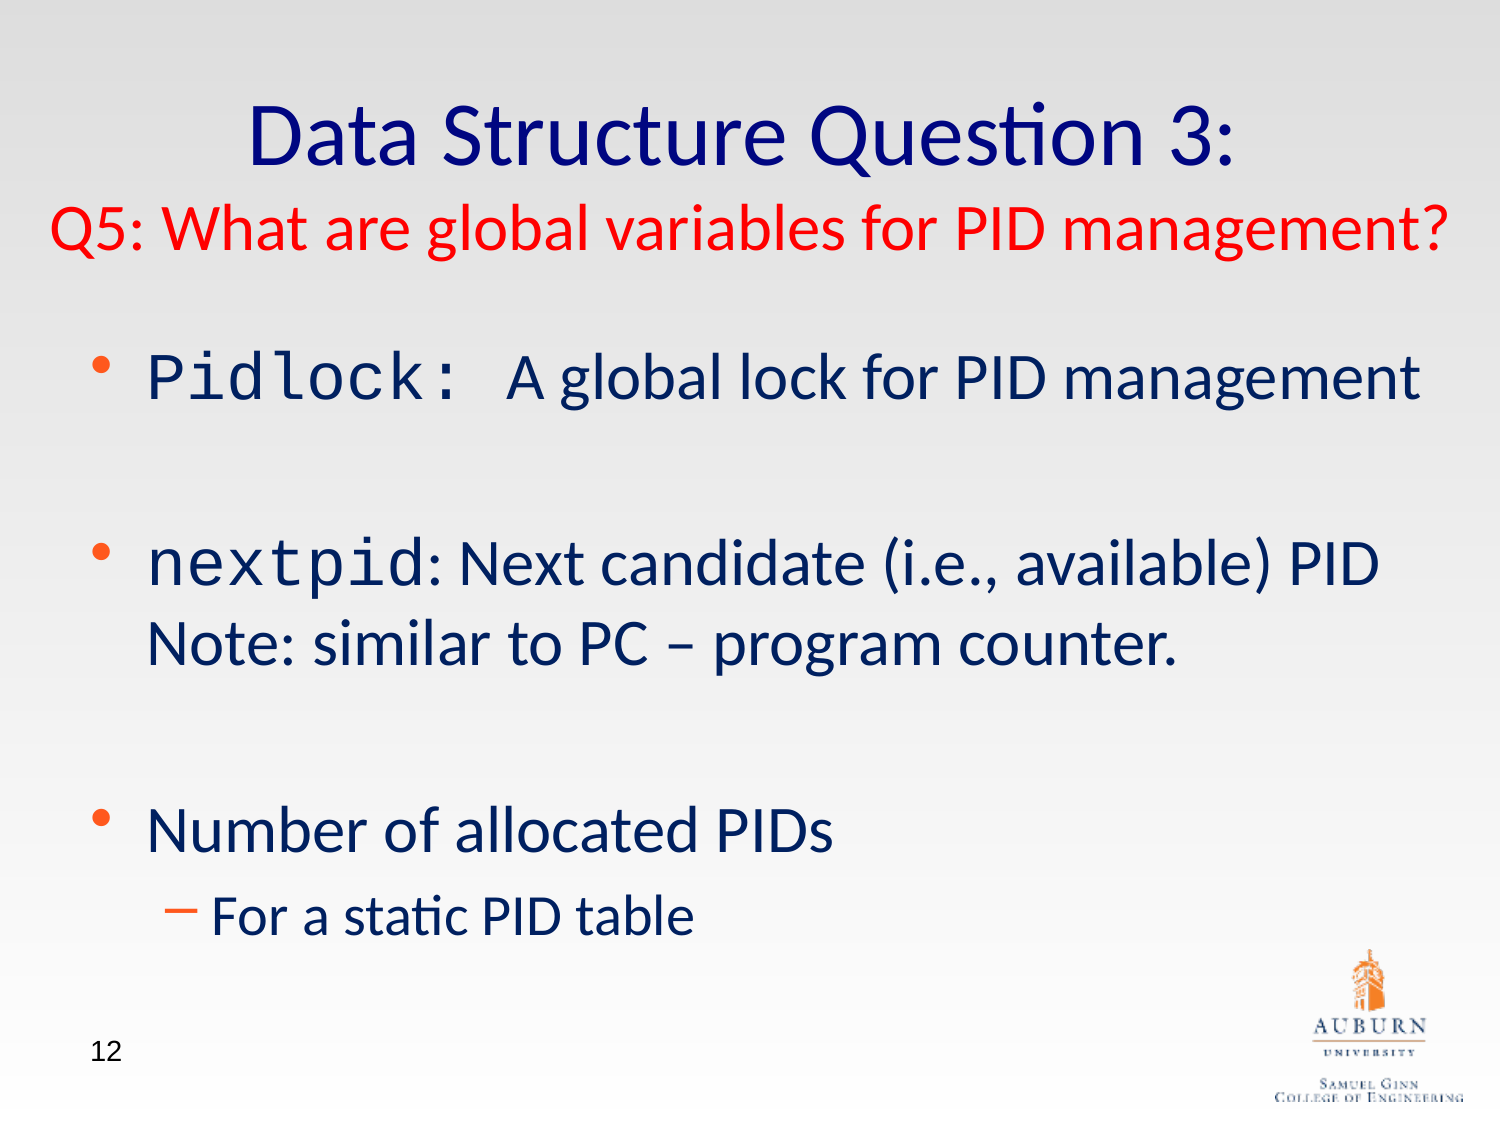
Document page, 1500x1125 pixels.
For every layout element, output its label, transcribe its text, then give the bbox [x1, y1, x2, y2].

title Data Structure Question 3: Q5: What are global variables for PID management? [12, 37, 1475, 300]
text_box Pidlock: A global lock for PID management nextpid: Next candidate (i.e., available) PID Note: similar to PC – program counter. Number of allocated PIDs For a static PID table [75, 324, 1475, 1000]
picture [1275, 1000, 1463, 1102]
slide_number 12 [74, 1024, 426, 1103]
